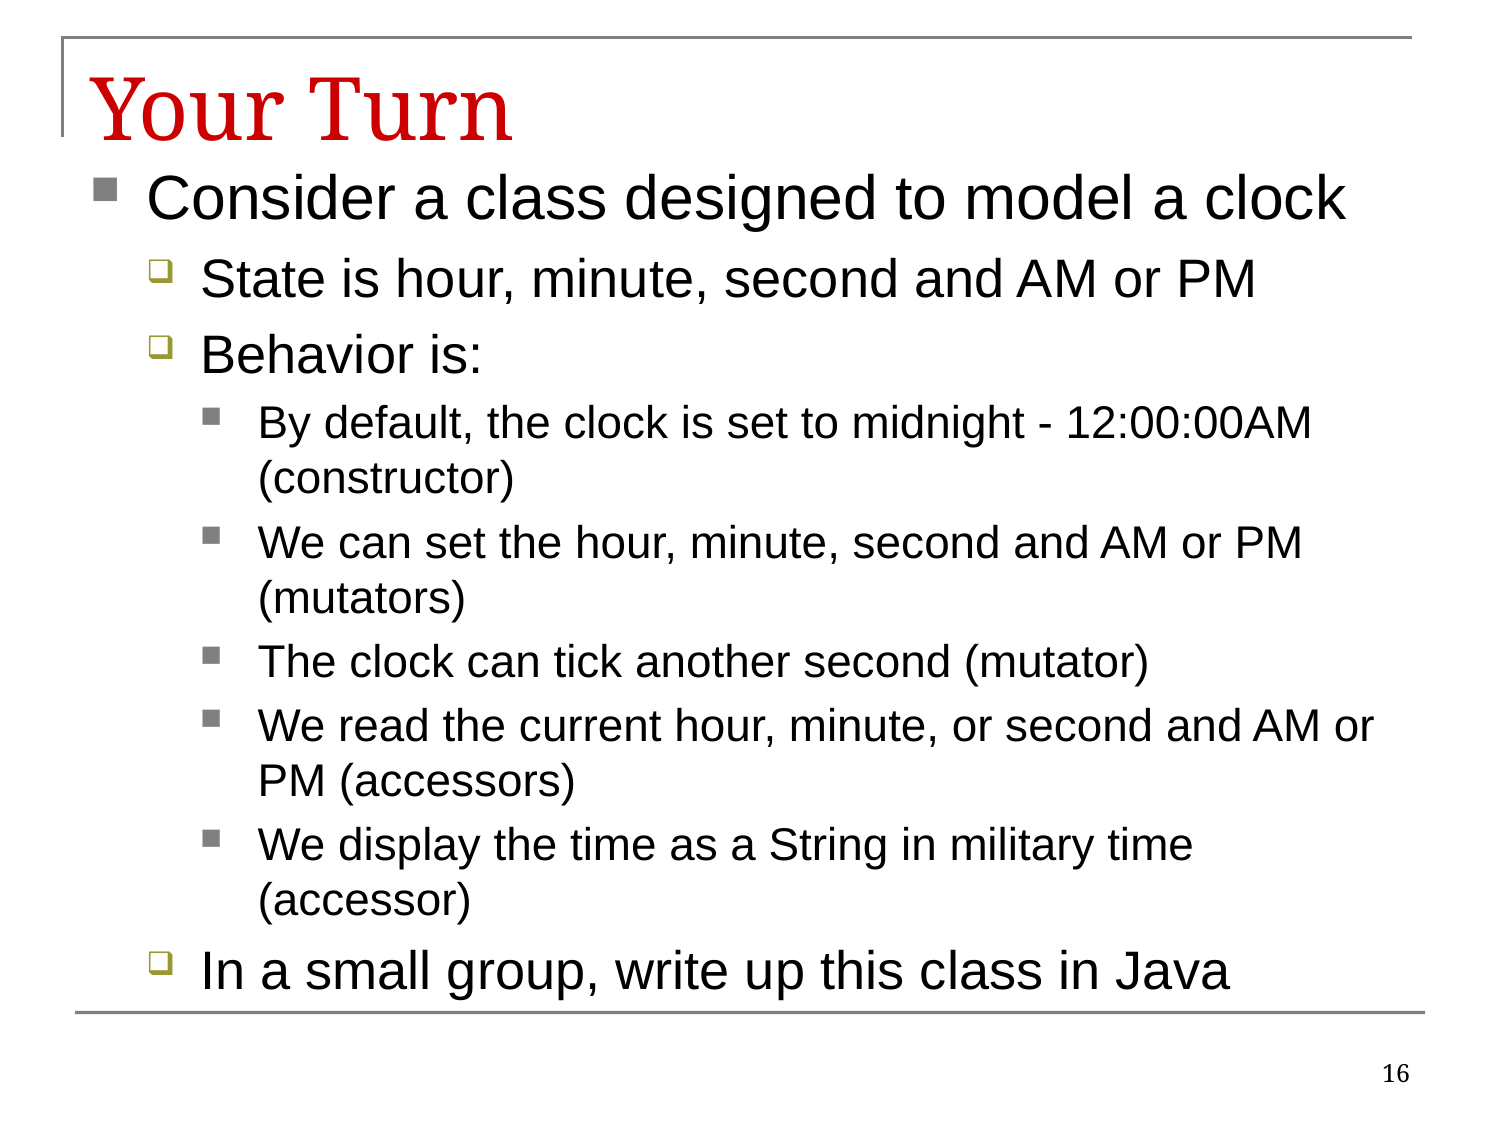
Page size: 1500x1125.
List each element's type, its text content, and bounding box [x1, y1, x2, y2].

slide_number 16 [1074, 1023, 1426, 1100]
list Consider a class designed to model a clock State is hour, minute, second and AM or PM Behavior is: By default, the clock is set to midnight - 12:00:00AM (constructor) We can set the hour, minute, second and AM or PM (mutators) The clock can tick another second (mutator) We read the current hour, minute, or second and AM or PM (accessors) We display the time as a String in military time (accessor) In a small group, write up this class in Java [74, 149, 1426, 1006]
title Your Turn [74, 45, 1426, 149]
